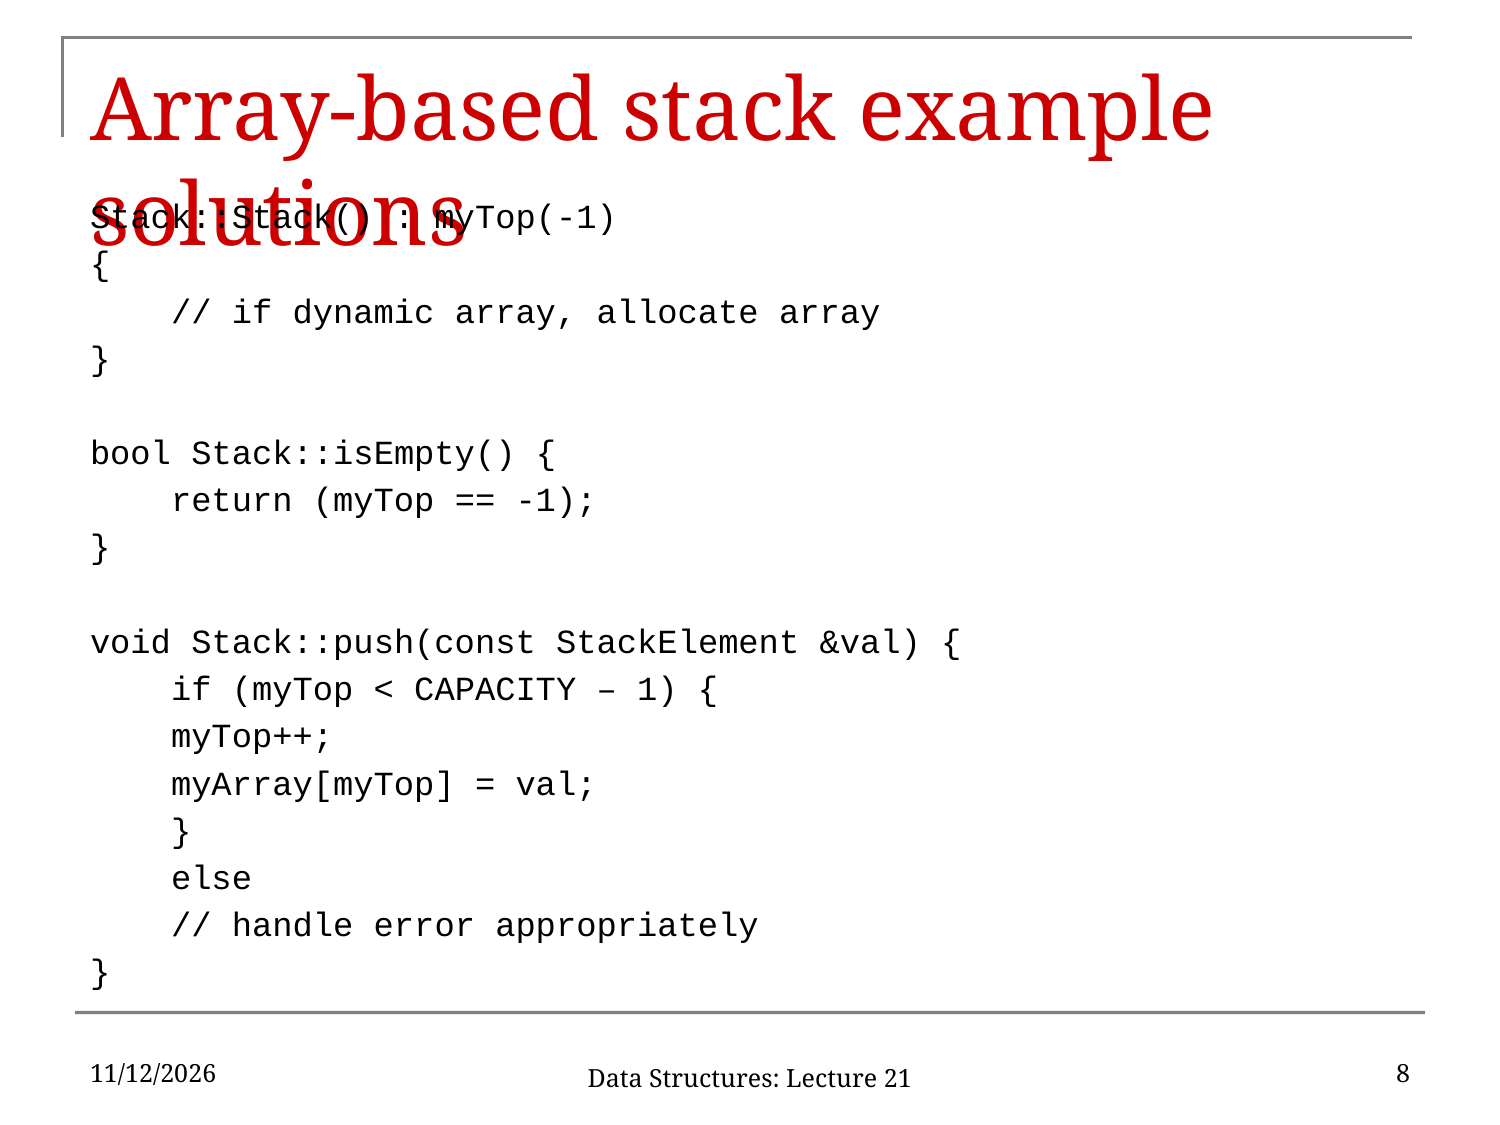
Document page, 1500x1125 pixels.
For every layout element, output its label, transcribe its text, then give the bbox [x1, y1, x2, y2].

footer Data Structures: Lecture 21 [512, 1024, 988, 1101]
slide_number 8 [1074, 1023, 1426, 1100]
title Array-based stack example solutions [75, 45, 1425, 163]
list Stack::Stack() : myTop(-1) { // if dynamic array, allocate array } bool Stack::isEmpty() { return (myTop == -1); } void Stack::push(const StackElement &val) { if (myTop < CAPACITY – 1) { myTop++; myArray[myTop] = val; } else // handle error appropriately } [75, 187, 1425, 1006]
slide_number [74, 1023, 426, 1100]
